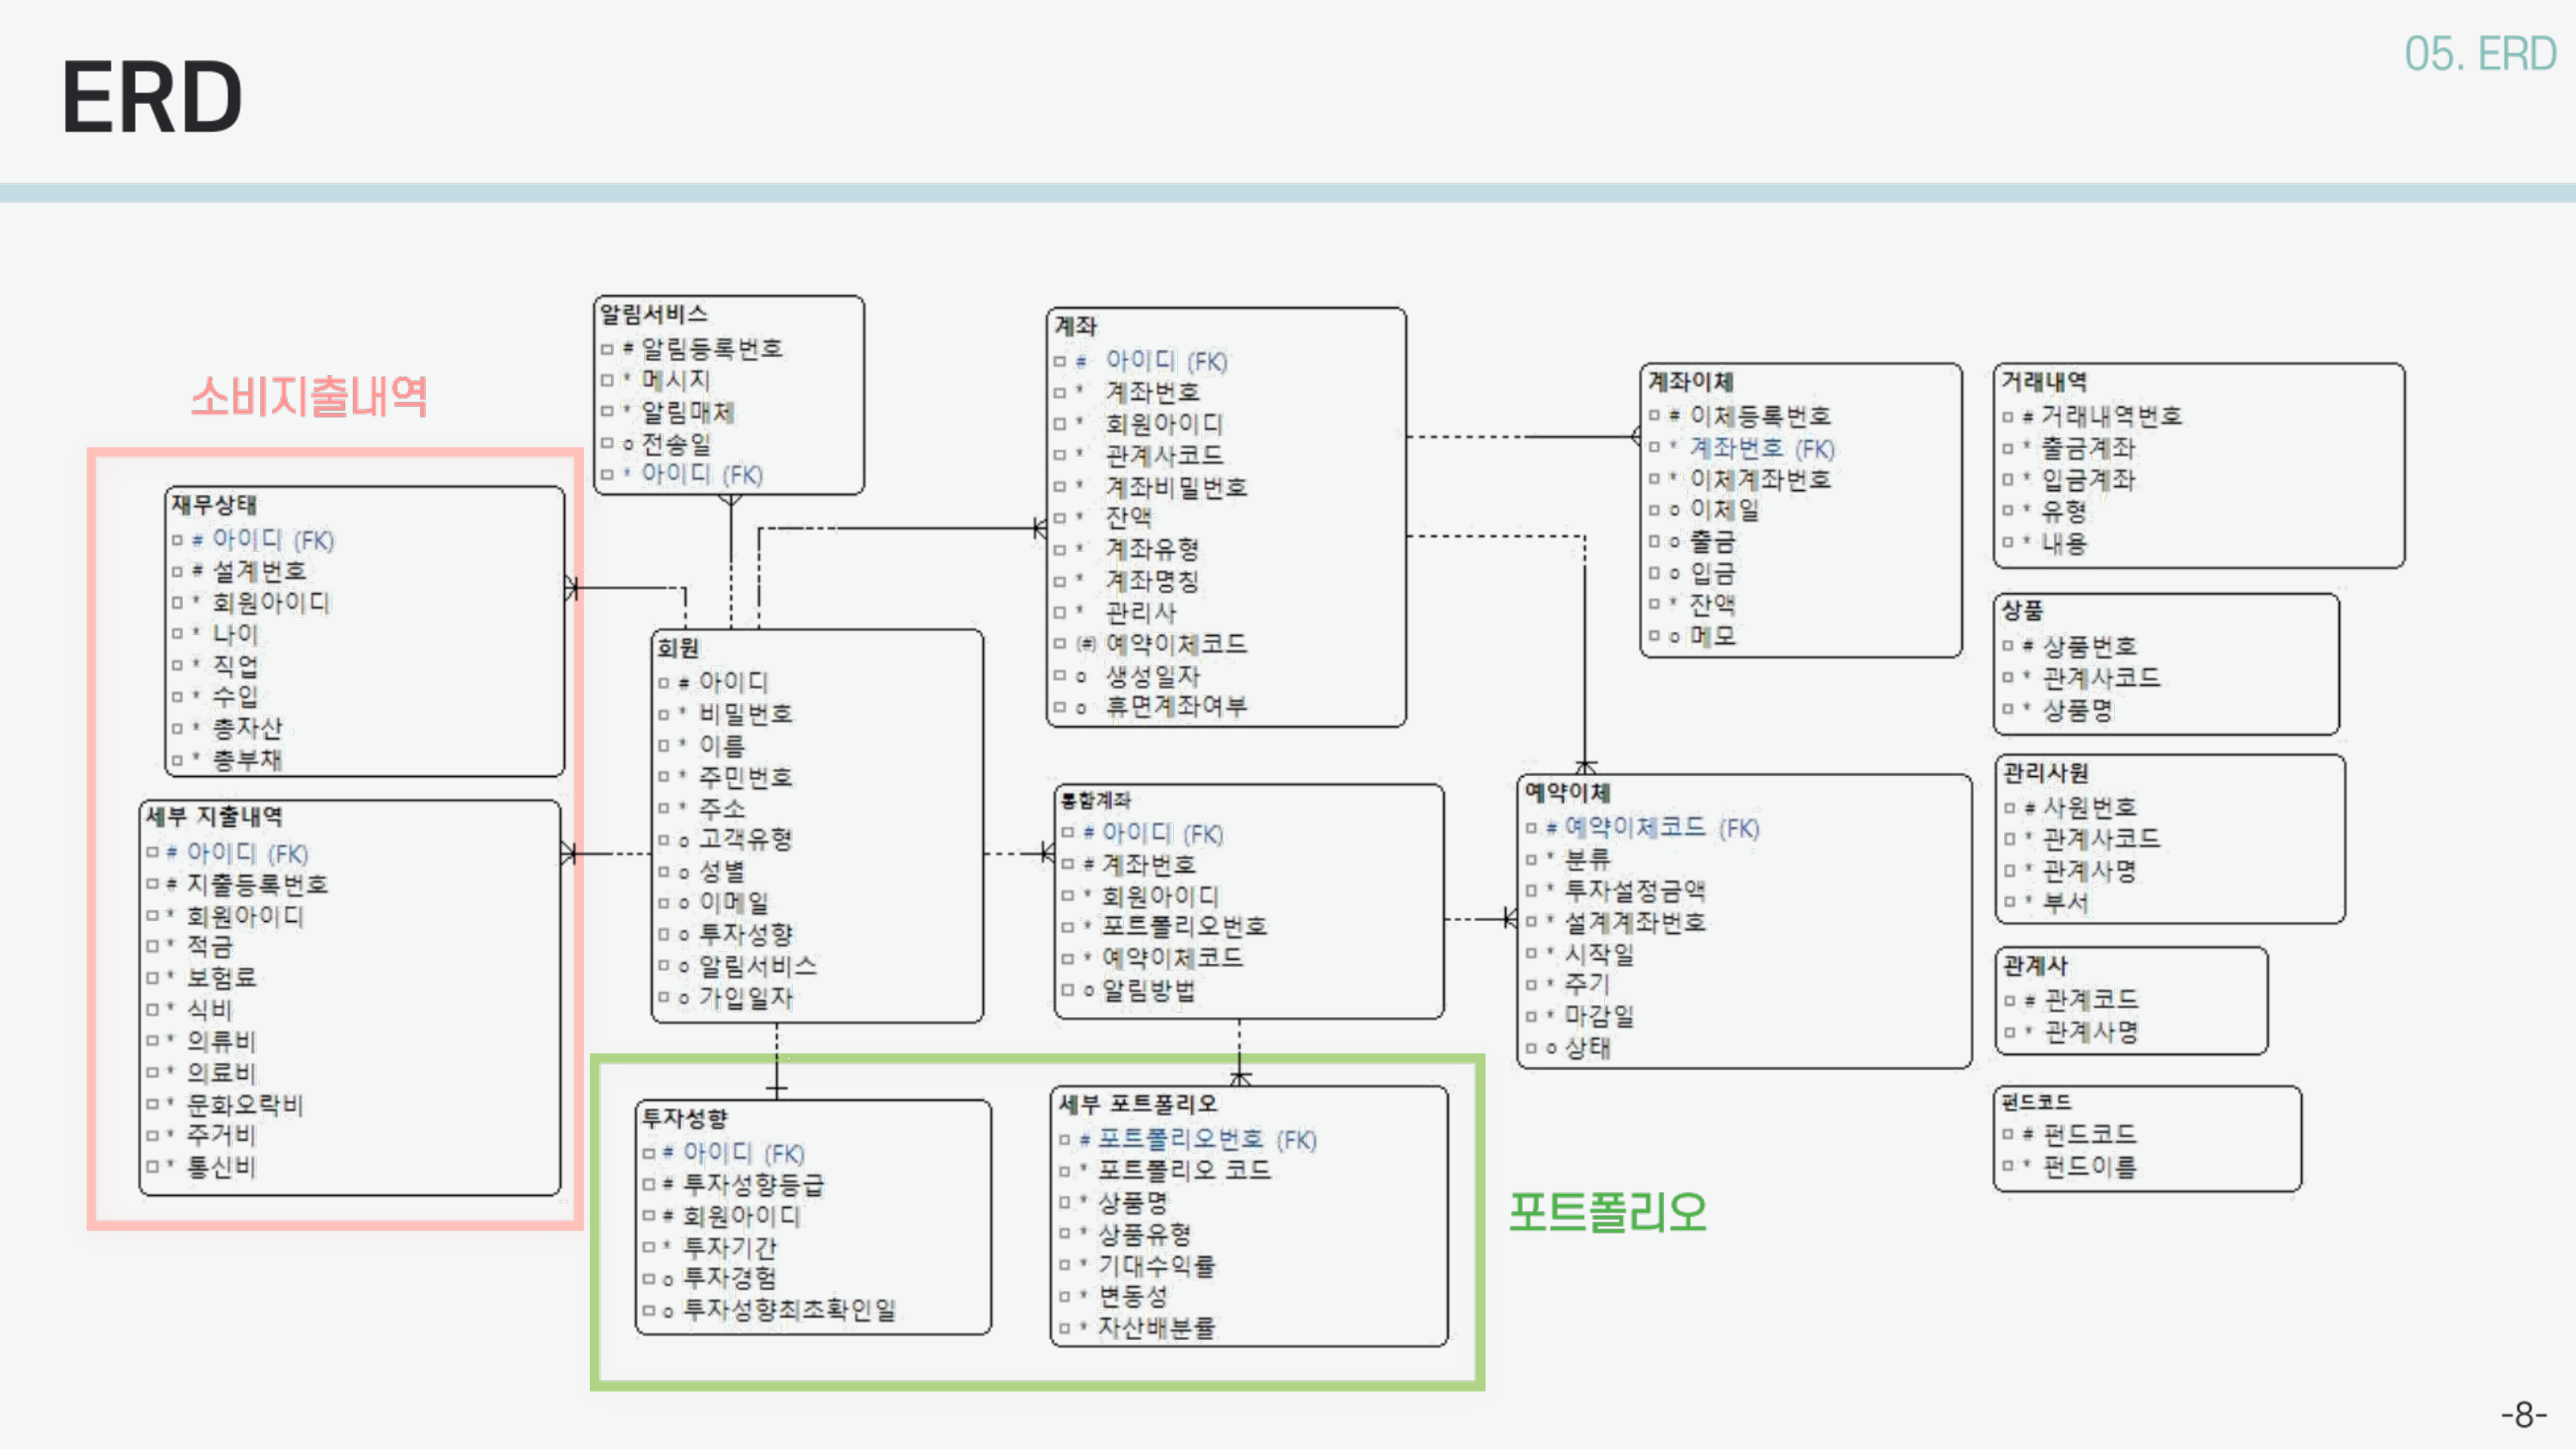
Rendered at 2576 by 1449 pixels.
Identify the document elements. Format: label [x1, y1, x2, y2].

text_box [0, 158, 2576, 228]
text_box [590, 1380, 1485, 1392]
picture [1501, 1175, 1728, 1283]
picture [0, 228, 1934, 1449]
text_box [109, 282, 2426, 1371]
picture [182, 359, 450, 468]
picture [0, 16, 835, 203]
picture [2457, 1386, 2576, 1449]
picture [2284, 15, 2576, 124]
text_box [87, 447, 103, 1231]
